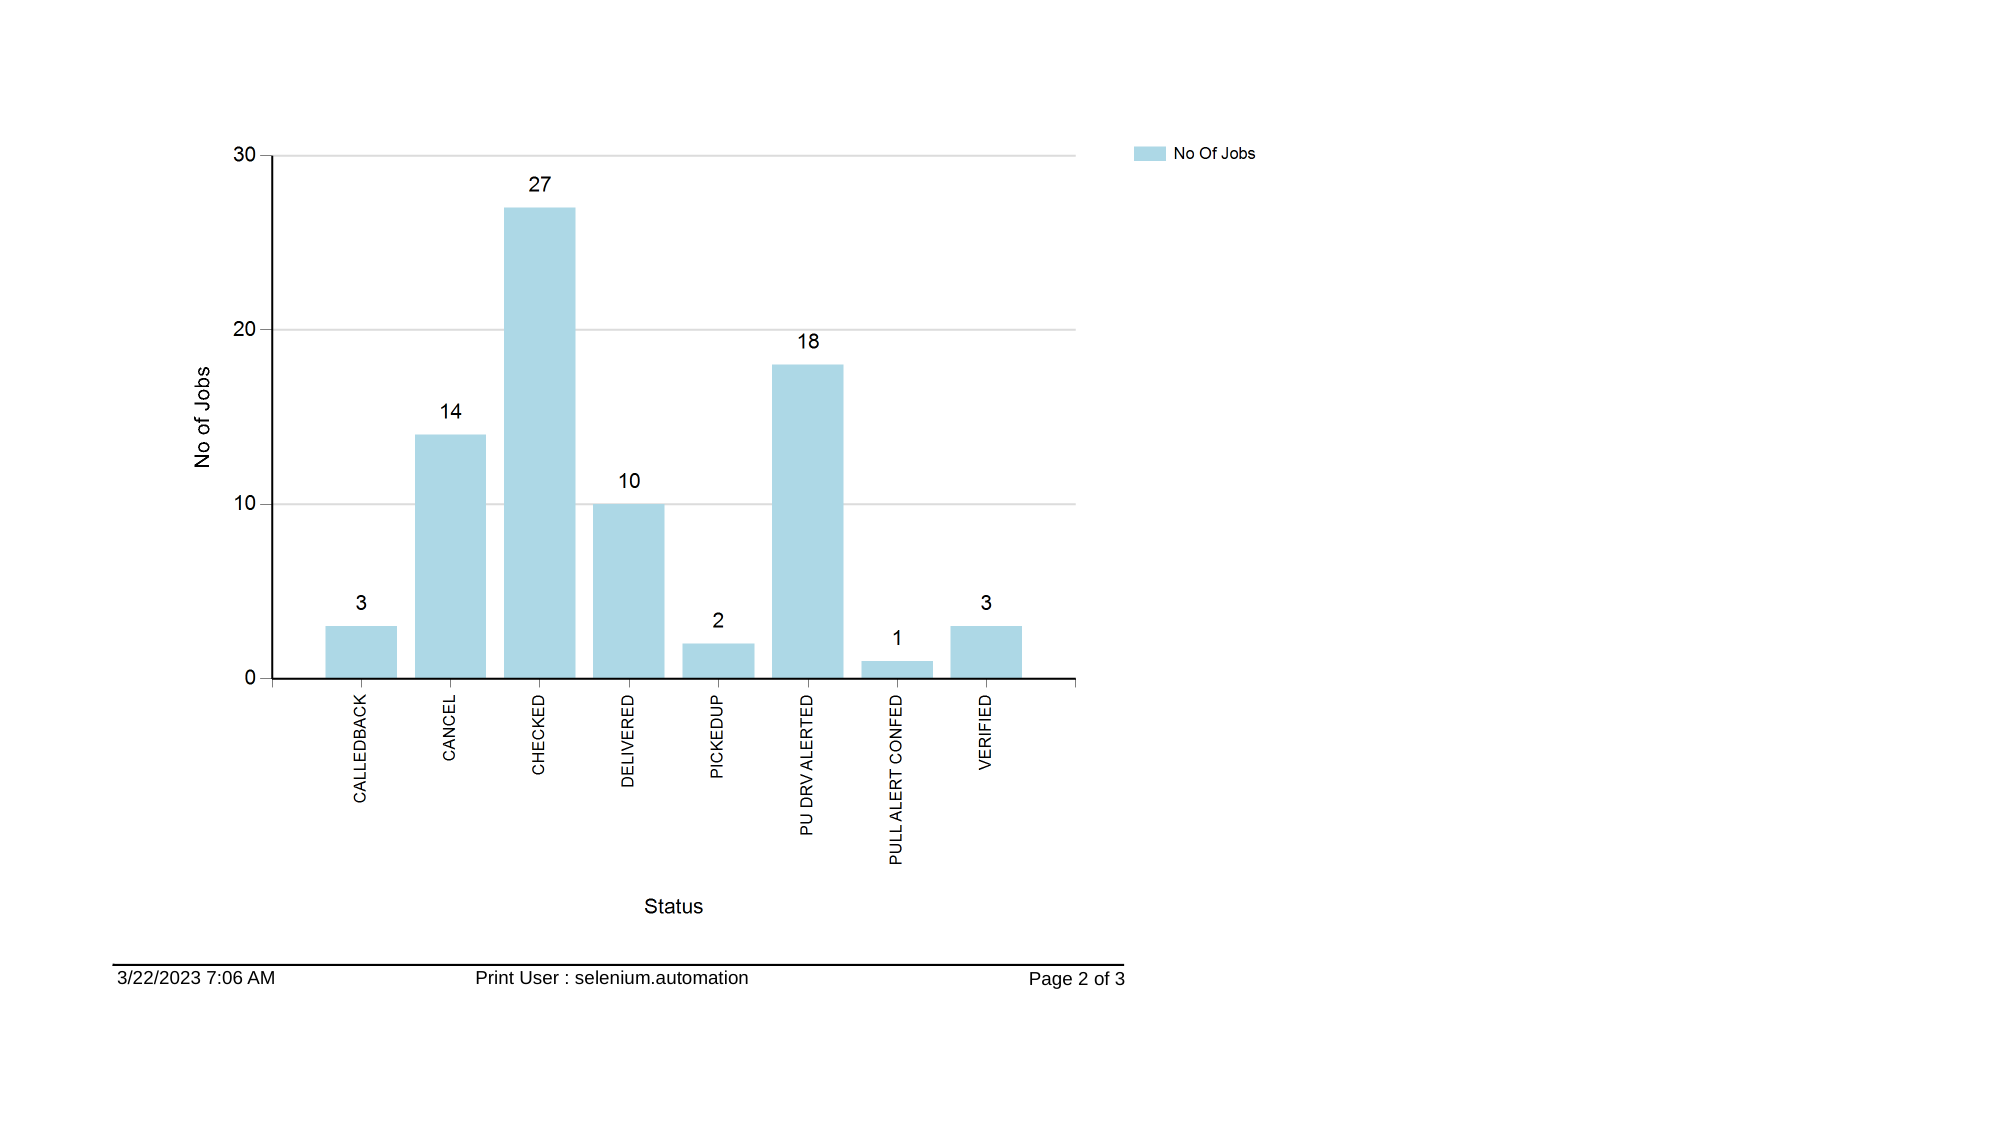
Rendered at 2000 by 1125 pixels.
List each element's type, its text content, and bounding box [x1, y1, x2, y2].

picture [137, 112, 1315, 955]
text_box 3/22/2023 7:06 AM [117, 966, 371, 1003]
text_box Page 2 of 3 [914, 966, 1126, 1003]
text_box Print User : selenium.automation [431, 966, 793, 1004]
